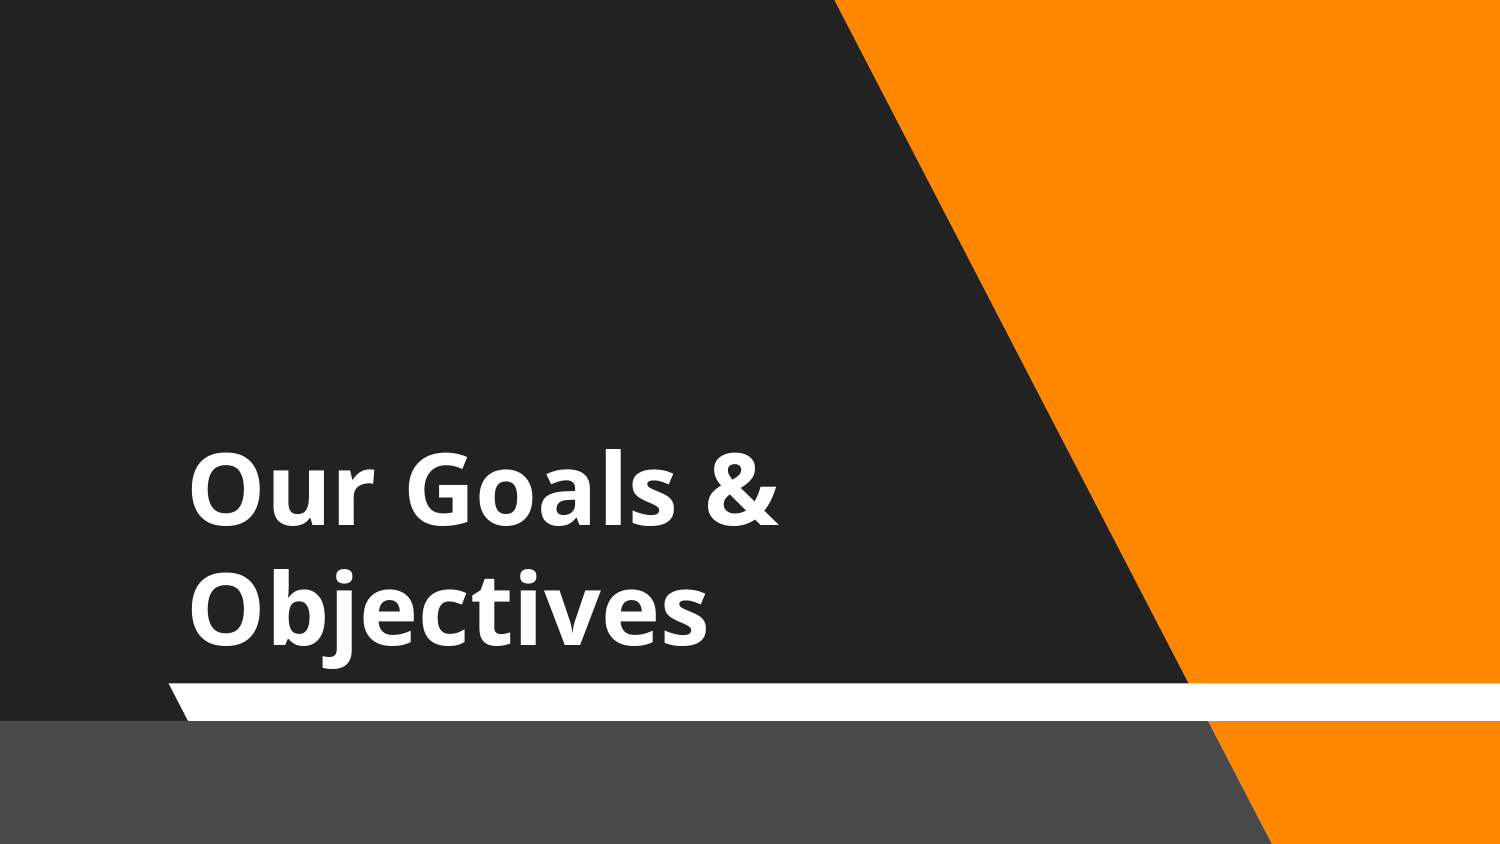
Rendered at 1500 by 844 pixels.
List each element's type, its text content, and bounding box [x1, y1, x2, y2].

title Our Goals & Objectives [171, 342, 828, 681]
